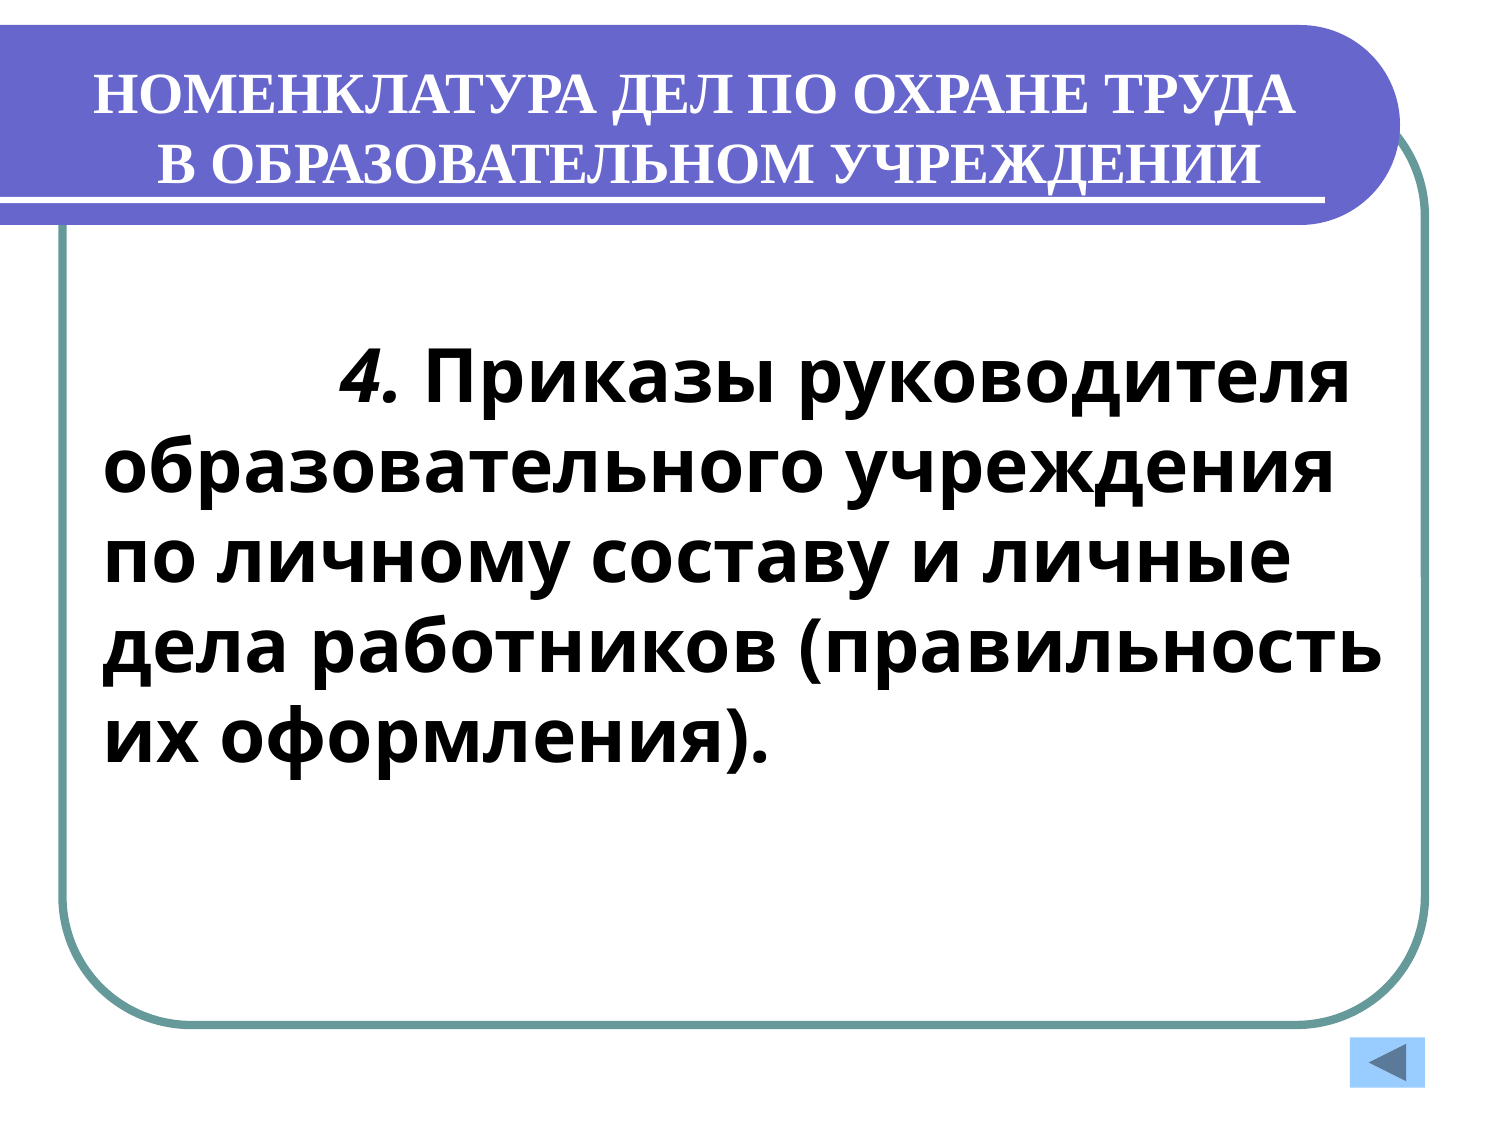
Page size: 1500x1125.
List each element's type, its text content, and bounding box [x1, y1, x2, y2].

title НОМЕНКЛАТУРА ДЕЛ ПО ОХРАНЕ ТРУДА В ОБРАЗОВАТЕЛЬНОМ УЧРЕЖДЕНИИ [37, 75, 1353, 225]
list 4. Приказы руководителя образовательного учреждения по личному составу и личные дела работников (правильность их оформления). [87, 224, 1425, 1025]
text_box [1349, 1037, 1425, 1088]
